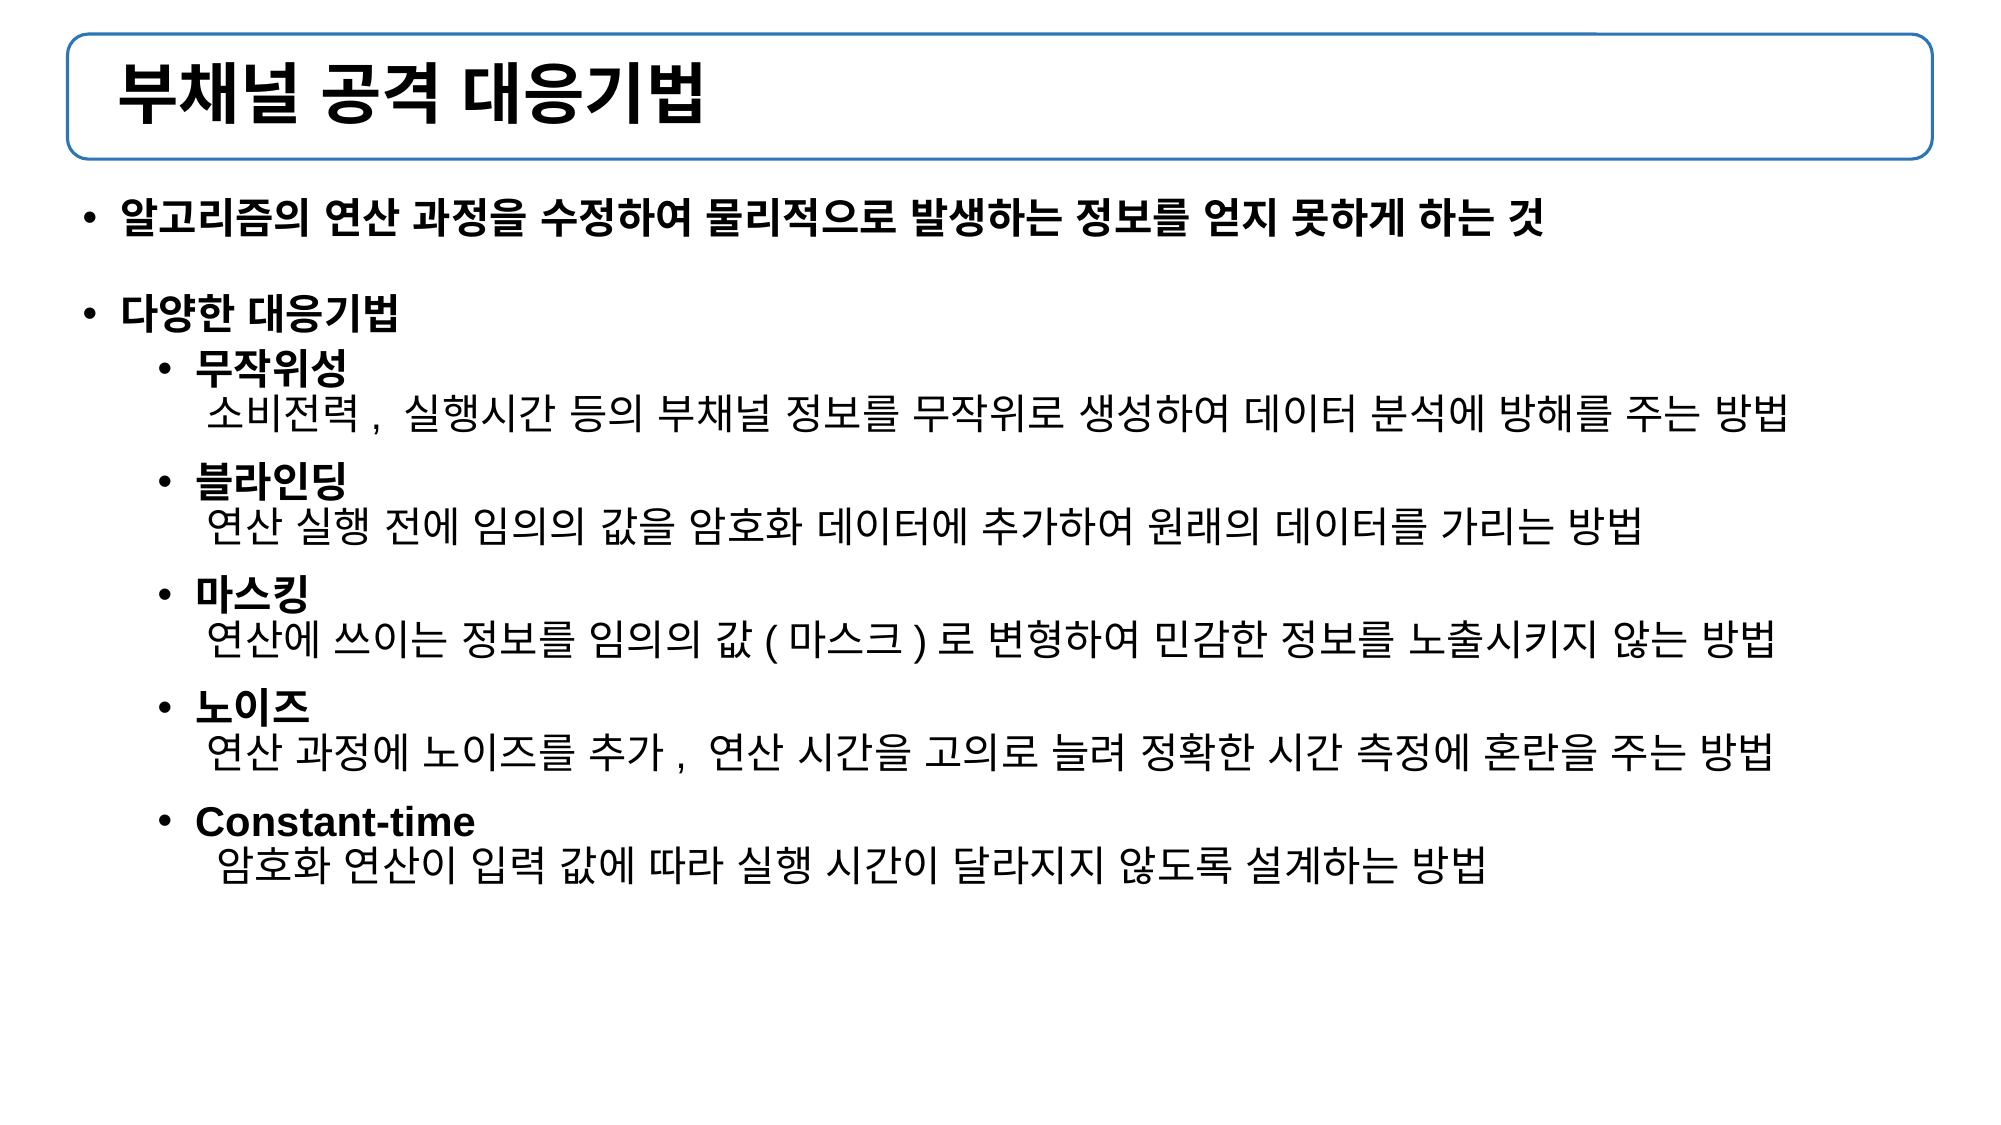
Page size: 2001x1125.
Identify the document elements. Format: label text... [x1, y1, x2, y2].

title 부채널 공격 대응기법 [67, 34, 1933, 159]
list 알고리즘의 연산 과정을 수정하여 물리적으로 발생하는 정보를 얻지 못하게 하는 것 다양한 대응기법 무작위성 소비전력, 실행시간 등의 부채널 정보를 무작위로 생성하여 데이터 분석에 방해를 주는 방법 블라인딩 연산 실행 전에 임의의 값을 암호화 데이터에 추가하여 원래의 데이터를 가리는 방법 마스킹 연산에 쓰이는 정보를 임의의 값(마스크)로 변형하여 민감한 정보를 노출시키지 않는 방법 노이즈 연산 과정에 노이즈를 추가, 연산 시간을 고의로 늘려 정확한 시간 측정에 혼란을 주는 방법 Constant-time 암호화 연산이 입력 값에 따라 실행 시간이 달라지지 않도록 설계하는 방법 [67, 159, 1933, 1079]
